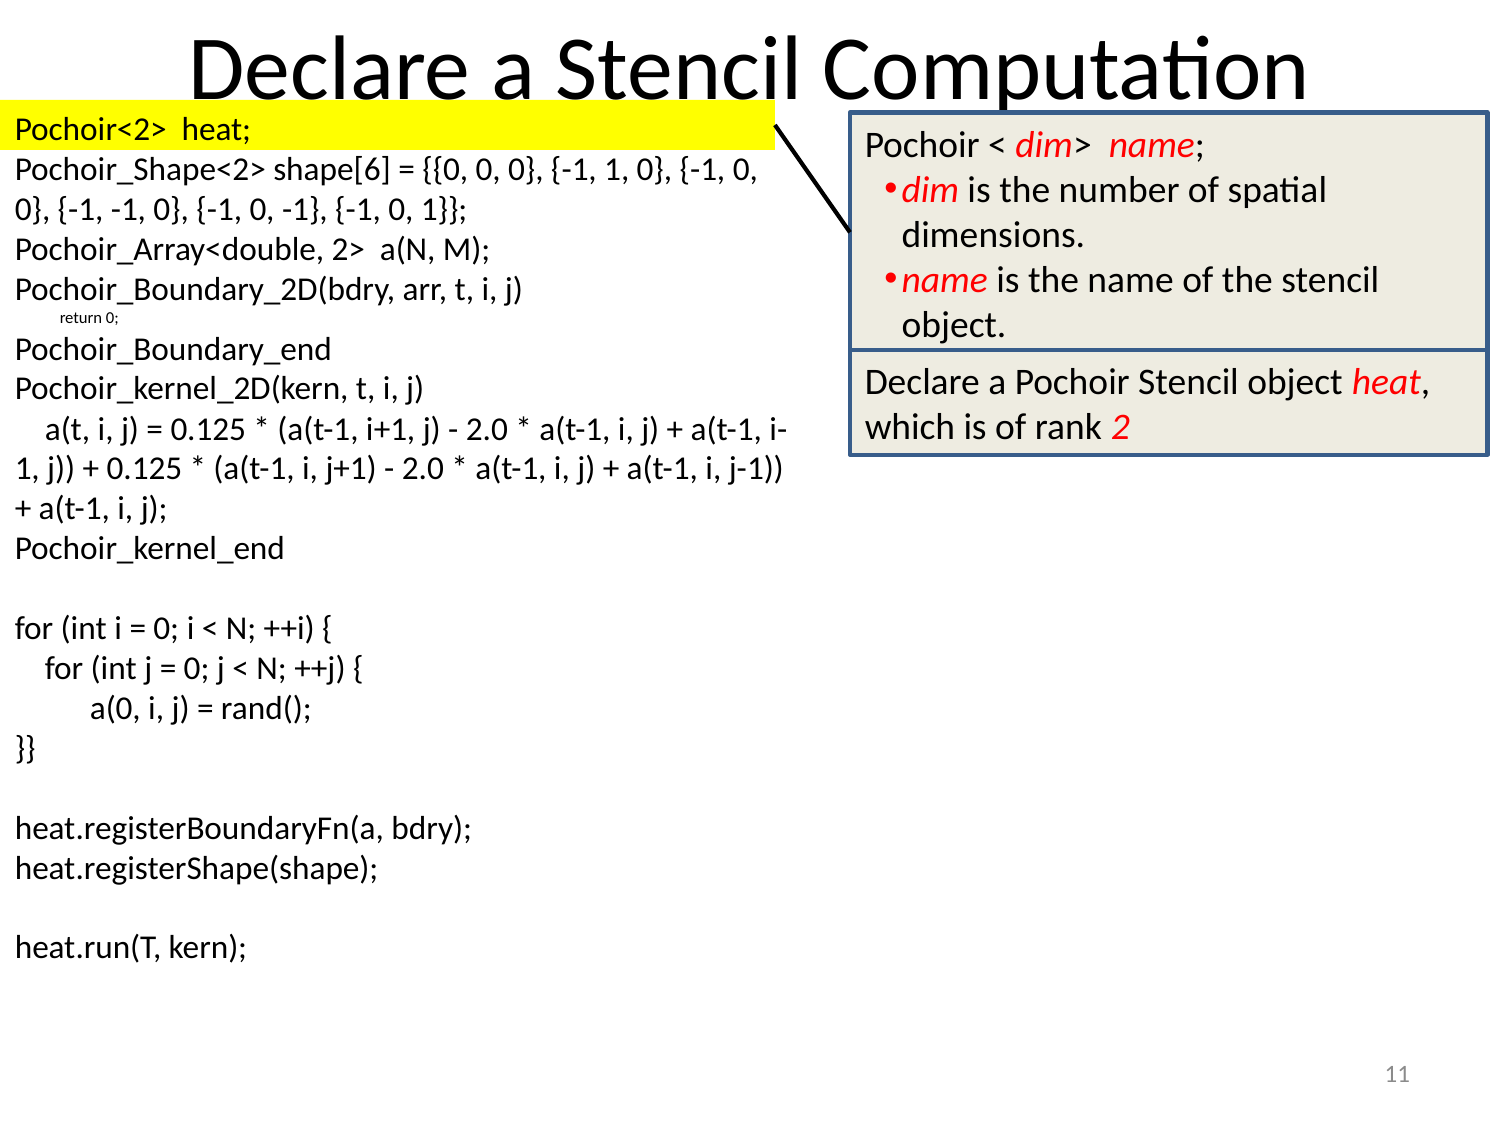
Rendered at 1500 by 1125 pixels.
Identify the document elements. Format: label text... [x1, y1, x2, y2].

text_box Pochoir < dim> name; dim is the number of spatial dimensions. name is the name of the stencil object. [848, 110, 1490, 348]
slide_number 11 [1074, 1042, 1425, 1103]
text_box Declare a Pochoir Stencil object heat, which is of rank 2 [848, 348, 1490, 457]
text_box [774, 124, 851, 234]
text_box Pochoir<2> heat; Pochoir_Shape<2> shape[6] = {{0, 0, 0}, {-1, 1, 0}, {-1, 0, 0}, {-1, -1, 0}, {-1, 0, -1}, {-1, 0, 1}}; Pochoir_Array<double, 2> a(N, M); Pochoir_Boundary_2D(bdry, arr, t, i, j) return 0; Pochoir_Boundary_end Pochoir_kernel_2D(kern, t, i, j) a(t, i, j) = 0.125 * (a(t-1, i+1, j) - 2.0 * a(t-1, i, j) + a(t-1, i-1, j)) + 0.125 * (a(t-1, i, j+1) - 2.0 * a(t-1, i, j) + a(t-1, i, j-1)) + a(t-1, i, j); Pochoir_kernel_end for (int i = 0; i < N; ++i) { for (int j = 0; j < N; ++j) { a(0, i, j) = rand(); }} heat.registerBoundaryFn(a, bdry); heat.registerShape(shape); heat.run(T, kern); [0, 99, 813, 973]
title Declare a Stencil Computation [74, 0, 1426, 126]
